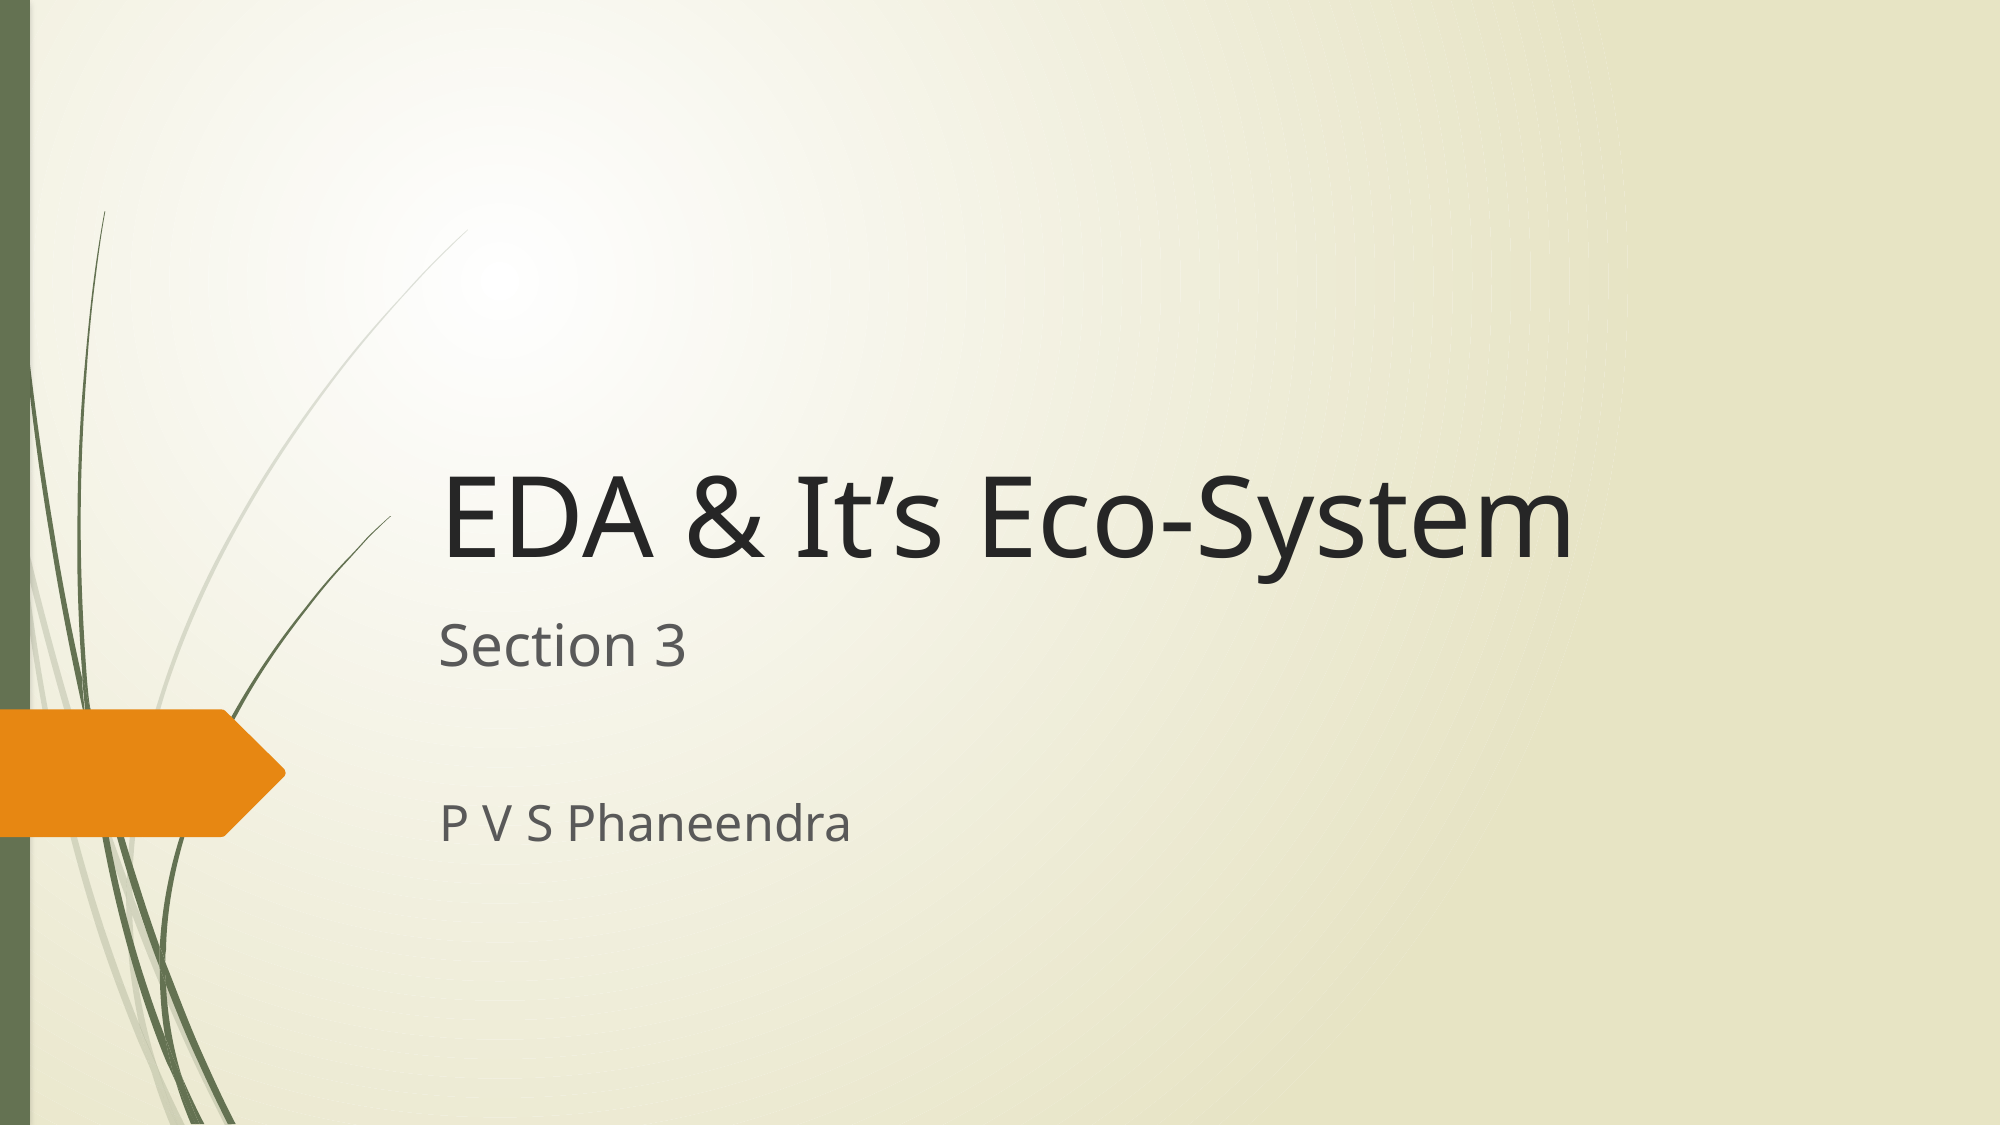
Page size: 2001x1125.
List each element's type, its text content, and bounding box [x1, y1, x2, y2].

text_box Section 3 [423, 600, 1039, 698]
title EDA & It’s Eco-System [424, 412, 1888, 588]
subtitle P V S Phaneendra [424, 783, 915, 881]
